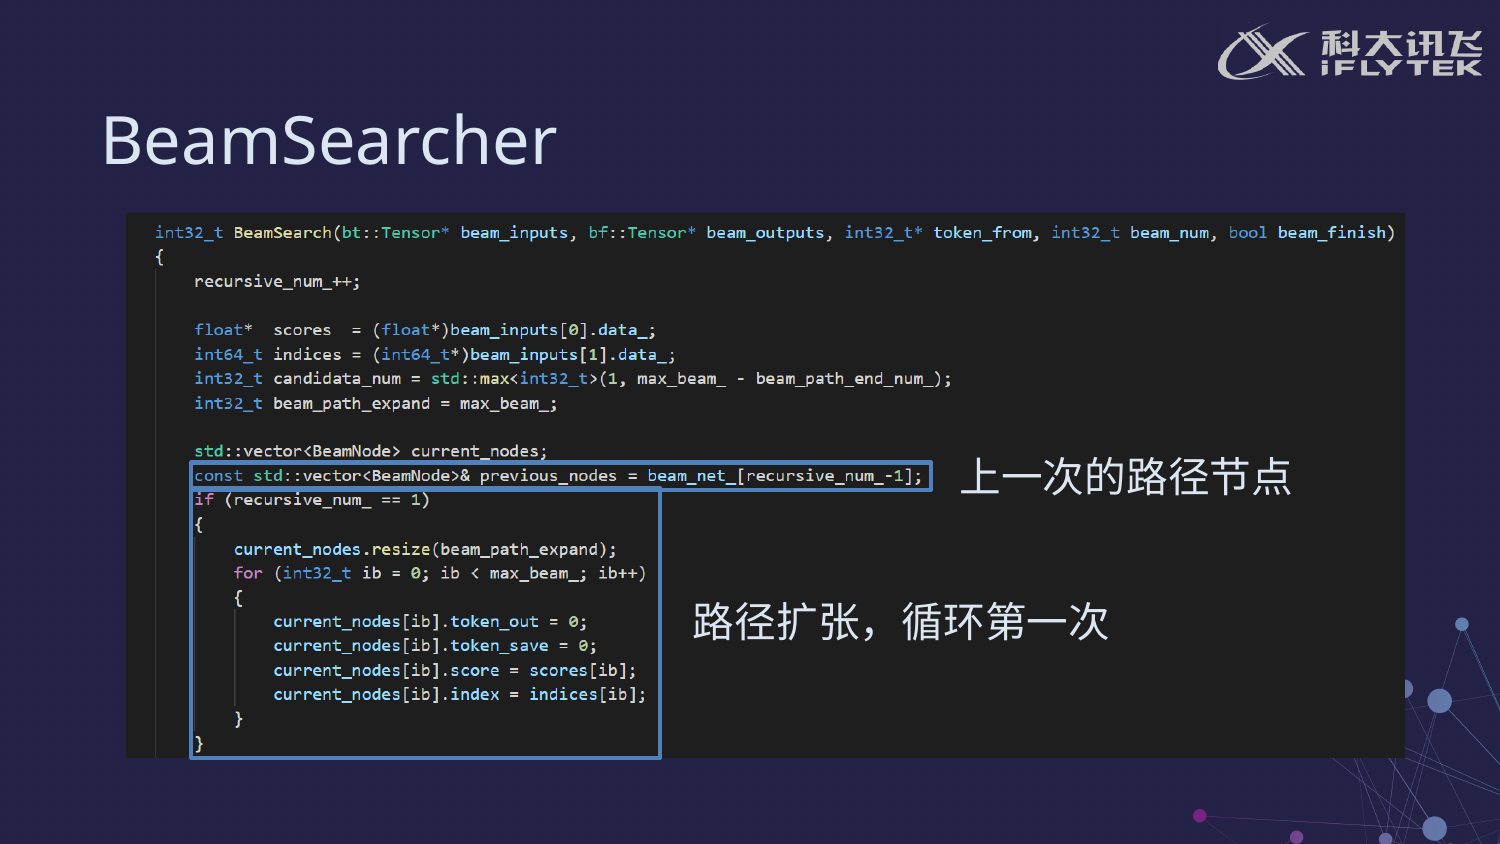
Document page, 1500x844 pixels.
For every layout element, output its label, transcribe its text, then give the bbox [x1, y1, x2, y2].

picture [0, 0, 1500, 844]
text_box BeamSearcher [85, 90, 574, 186]
